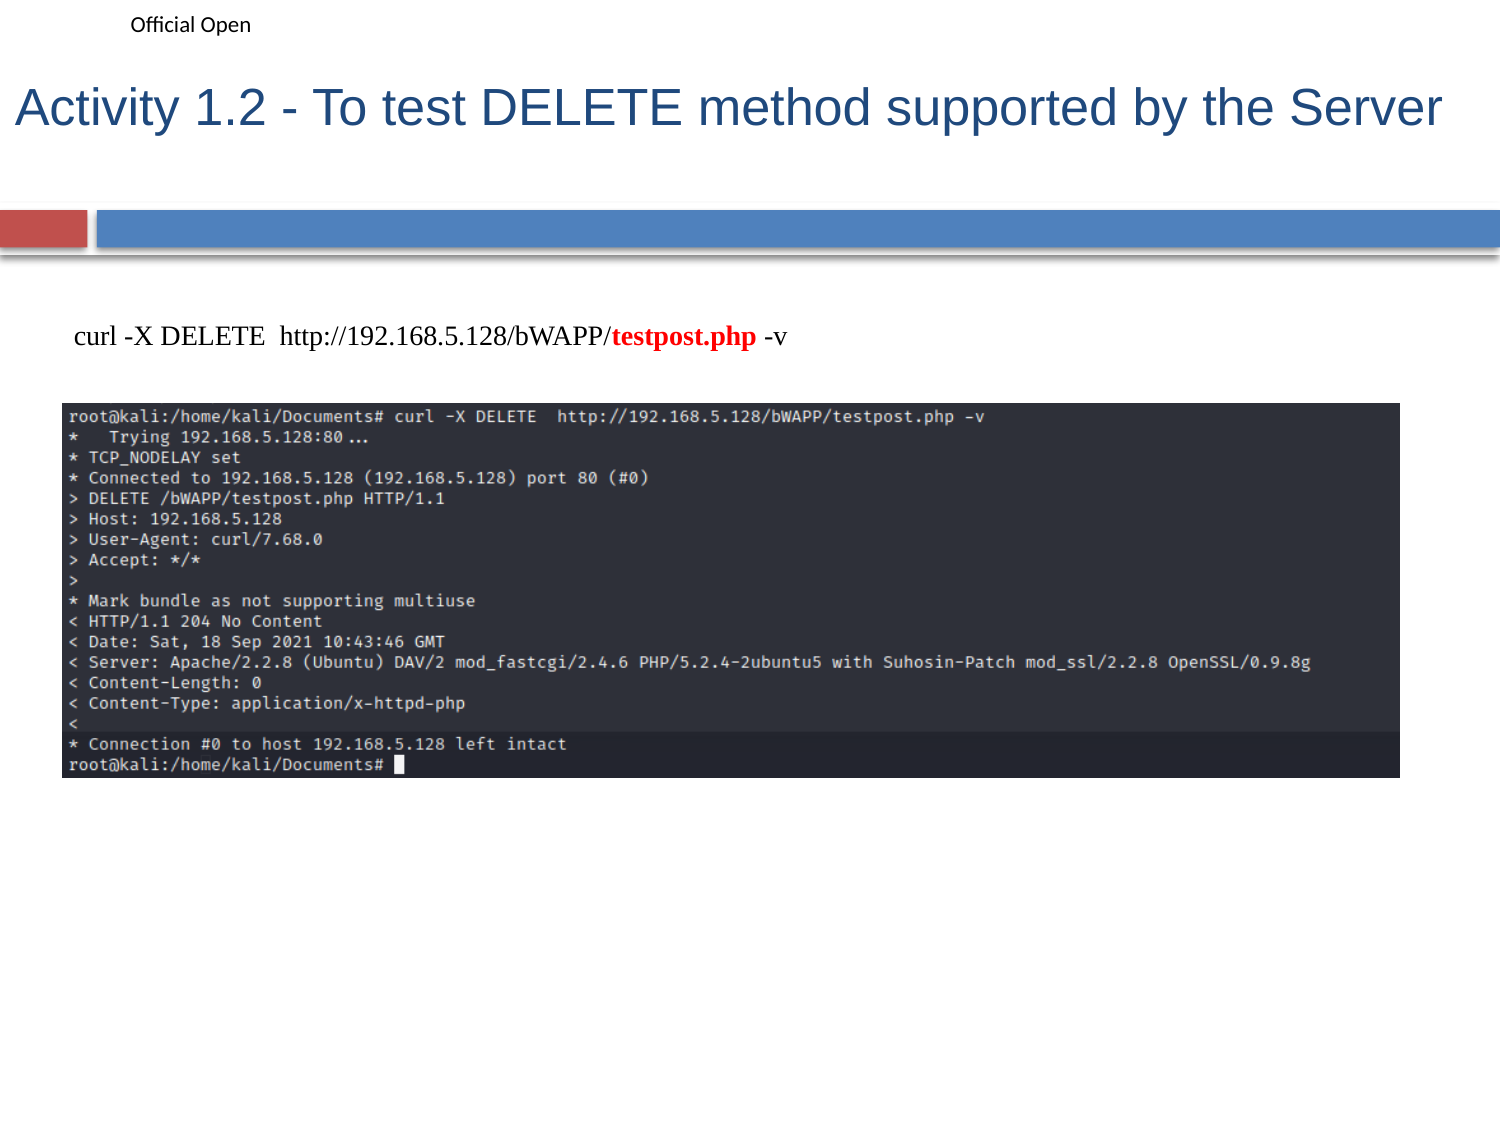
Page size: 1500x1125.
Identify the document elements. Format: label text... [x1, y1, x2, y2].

picture [62, 402, 1401, 779]
text_box curl -X DELETE http://192.168.5.128/bWAPP/testpost.php -v [62, 311, 823, 357]
title Activity 1.2 - To test DELETE method supported by the Server [0, 62, 1475, 148]
